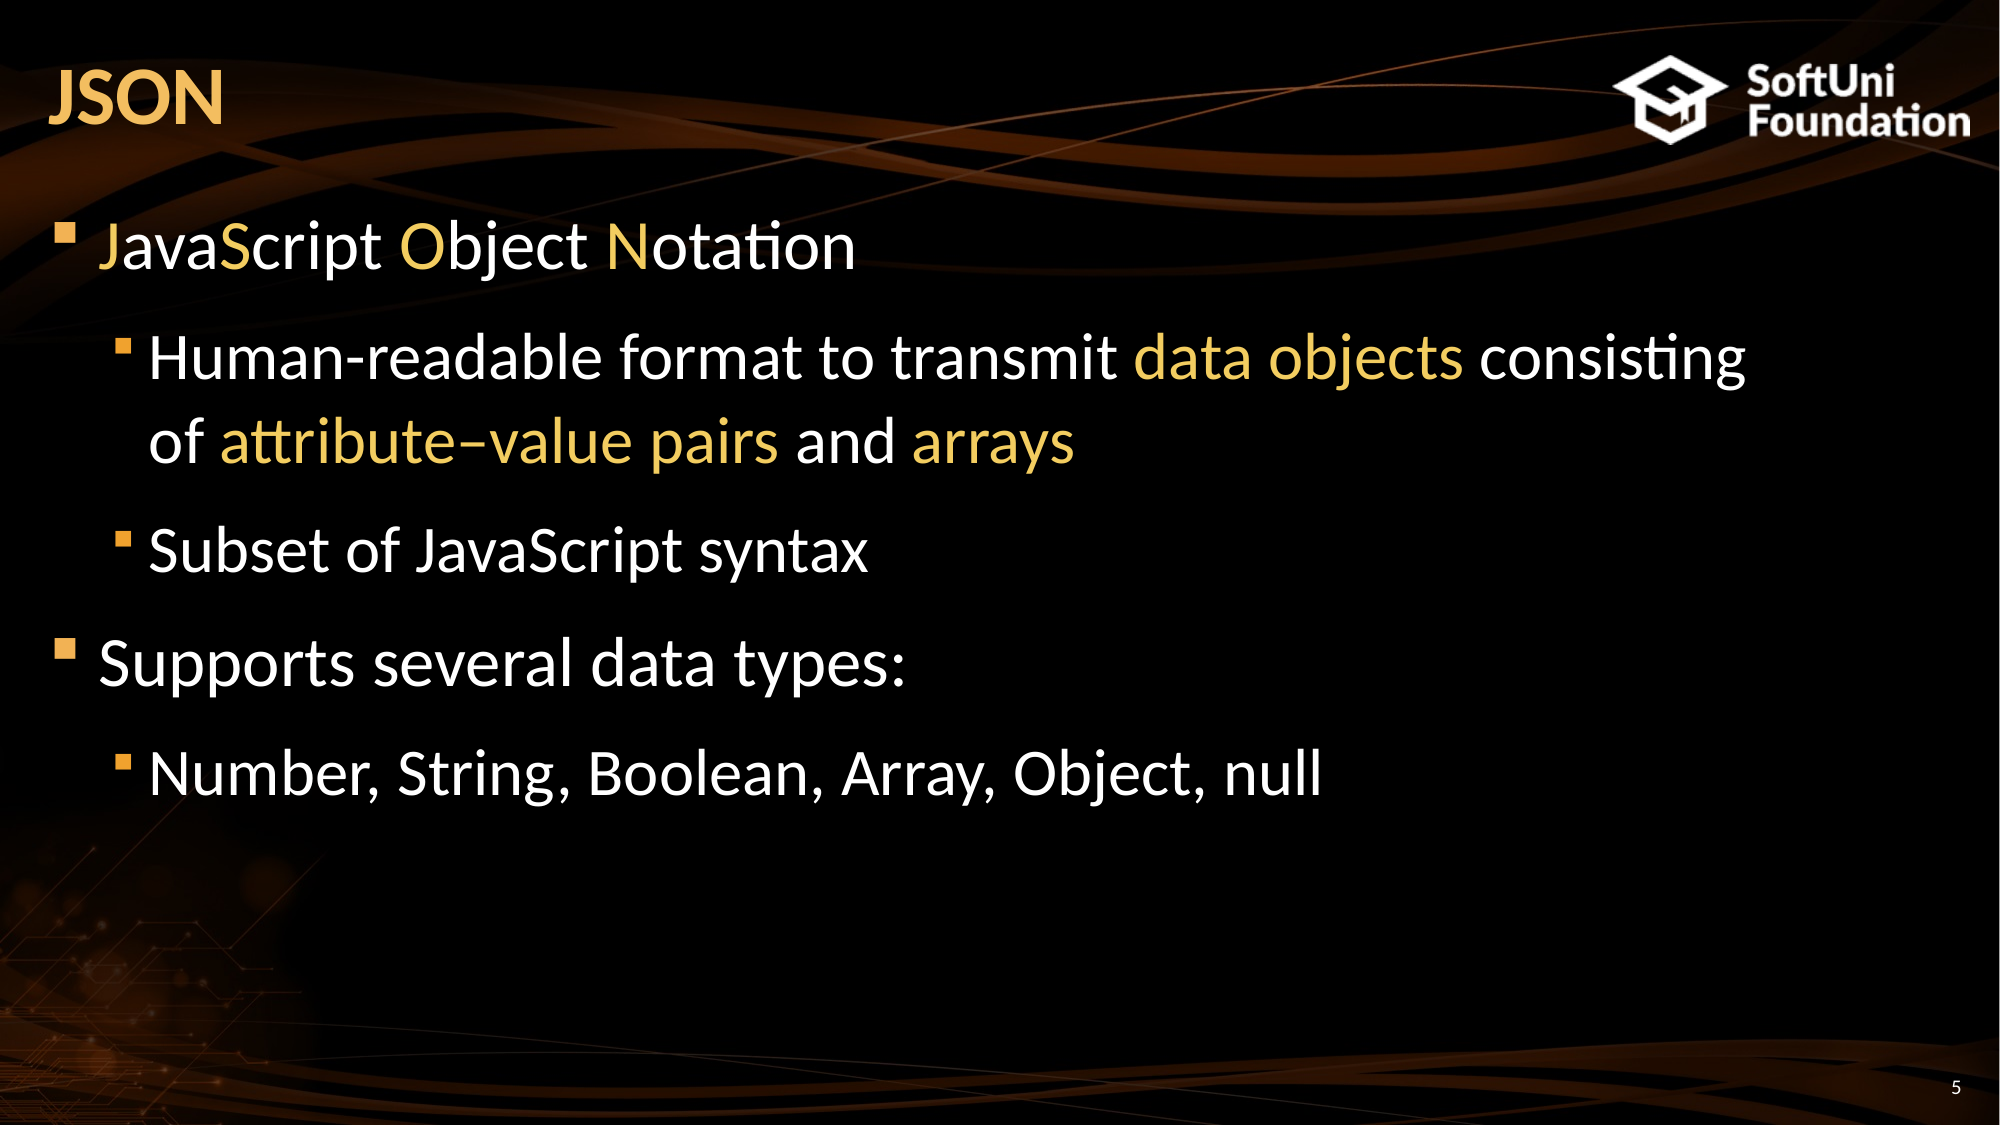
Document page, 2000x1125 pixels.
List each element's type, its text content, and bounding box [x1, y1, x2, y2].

title JSON [30, 6, 1602, 189]
list JavaScript Object Notation Human-readable format to transmit data objects consisting of attribute–value pairs and arrays Subset of JavaScript syntax Supports several data types: Number, String, Boolean, Array, Object, null [31, 188, 1968, 1103]
picture [0, 0, 2000, 1125]
